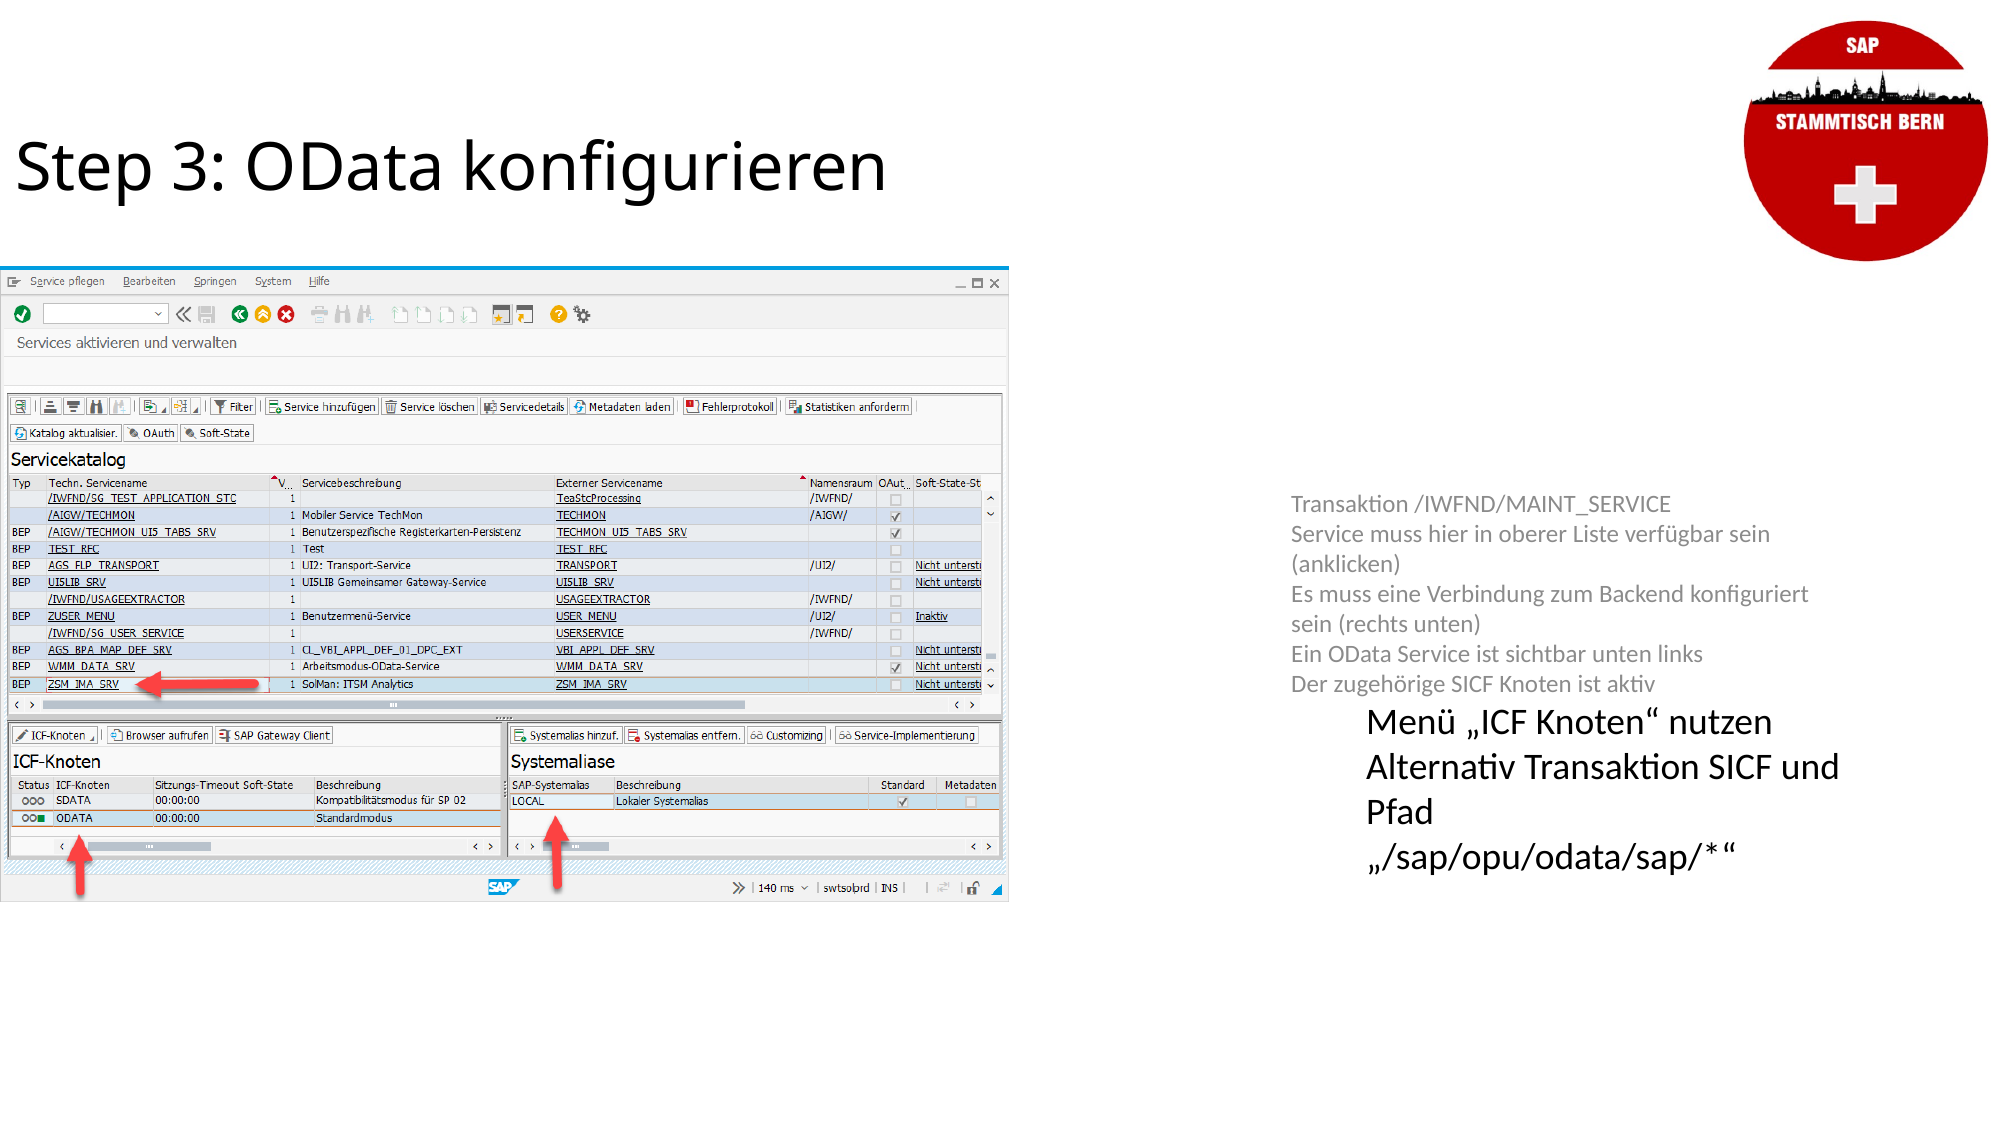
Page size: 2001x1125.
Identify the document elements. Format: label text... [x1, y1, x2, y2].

text_box Transaktion /IWFND/MAINT_SERVICE Service muss hier in oberer Liste verfügbar sein (anklicken) Es muss eine Verbindung zum Backend konfiguriert sein (rechts unten) Ein OData Service ist sichtbar unten links Der zugehörige SICF Knoten ist aktiv Menü „ICF Knoten“ nutzen Alternativ Transaktion SICF und Pfad „/sap/opu/odata/sap/*“ [1276, 277, 1863, 1088]
title Step 3: OData konfigurieren [0, 59, 1725, 278]
picture [1722, 15, 2001, 276]
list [0, 266, 1009, 902]
